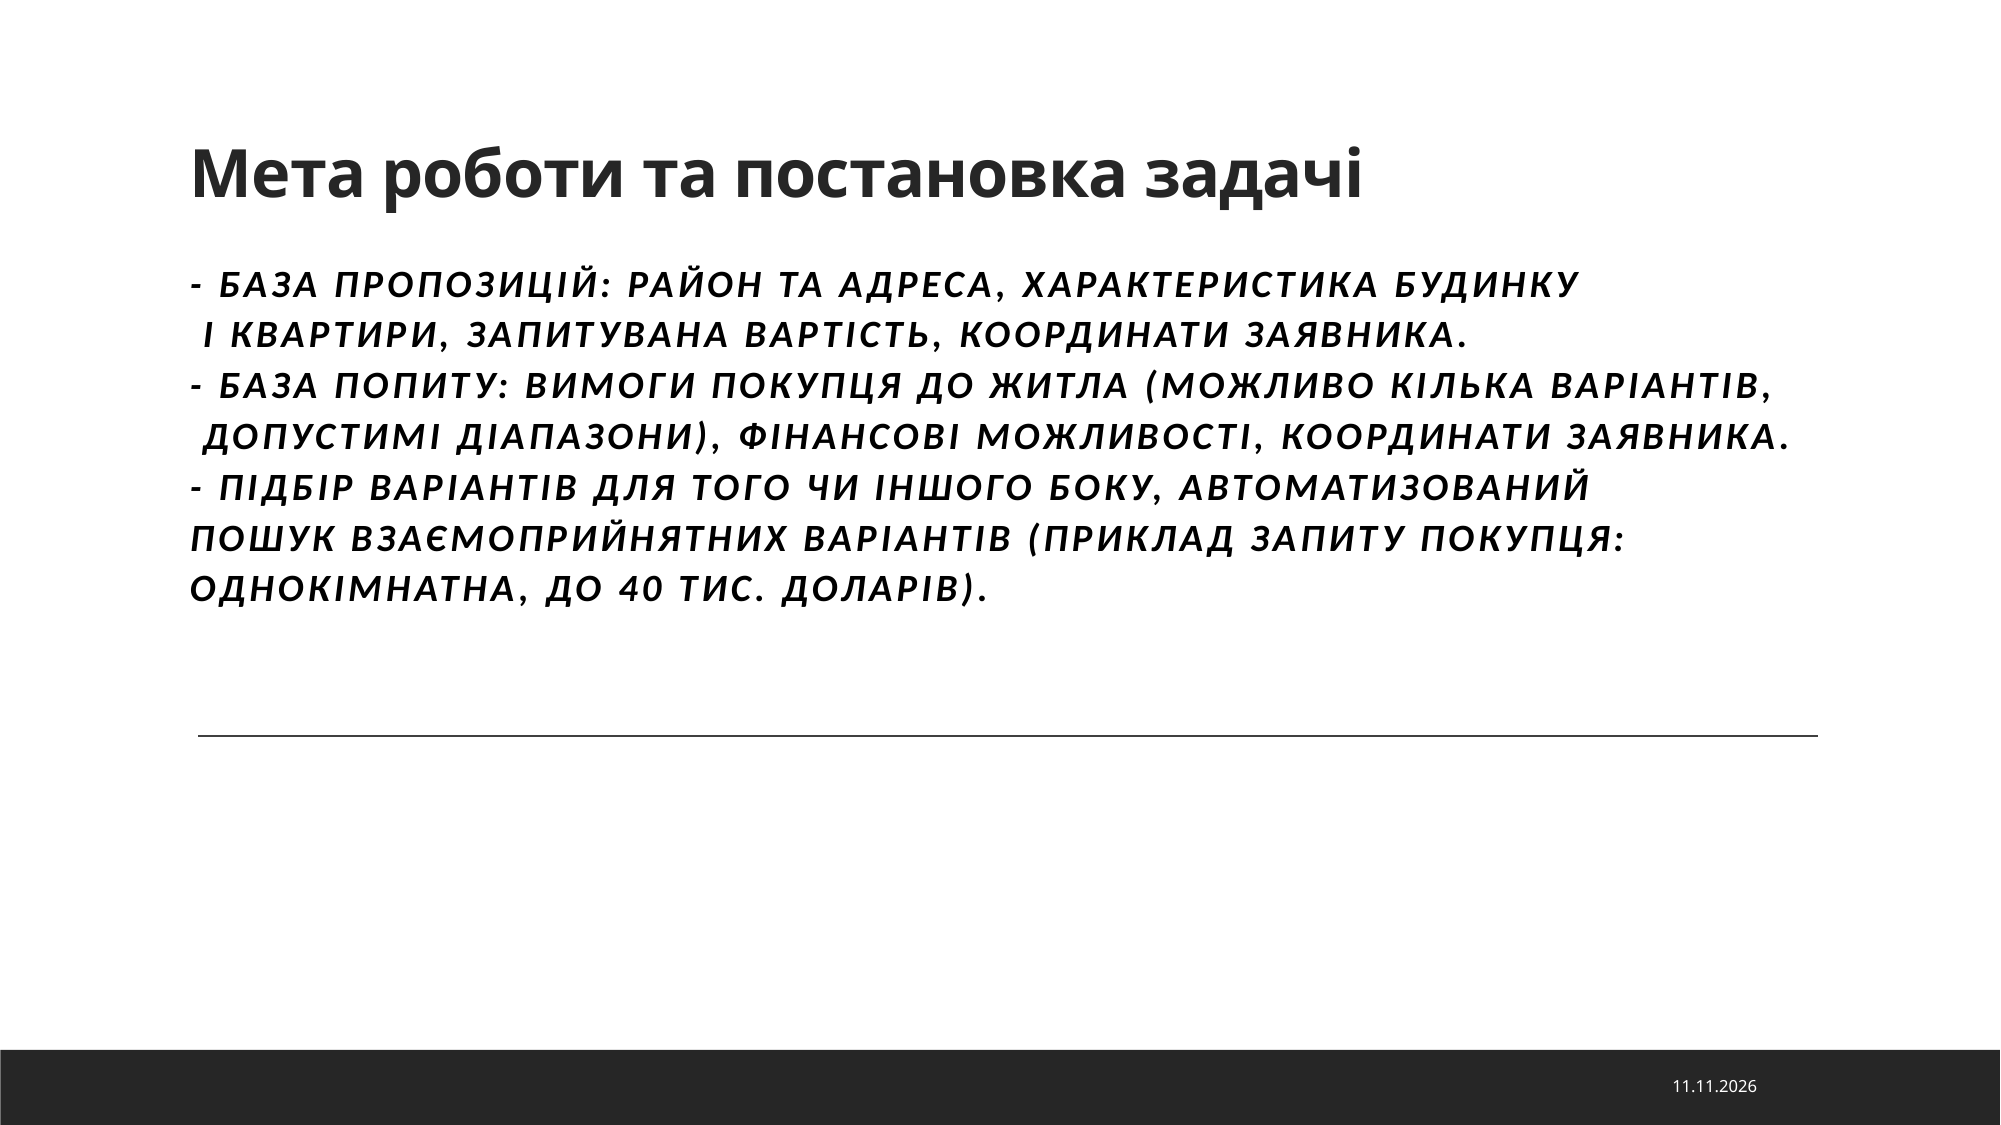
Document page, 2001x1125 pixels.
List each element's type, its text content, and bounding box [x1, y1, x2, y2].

list - База пропозицій: район та адреса, характеристика будинку і квартири, запитувана вартість, координати заявника. - База попиту: вимоги покупця до житла (можливо кілька варіантів, допустимі діапазони), фінансові можливості, координати заявника. - Підбір варіантів для того чи іншого боку, автоматизований пошук взаємоприйнятних варіантів (приклад запиту покупця: однокімнатна, до 40 тис. доларів). [174, 246, 1825, 711]
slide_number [1348, 1057, 1773, 1118]
title Мета роботи та постановка задачі [174, 0, 1717, 220]
